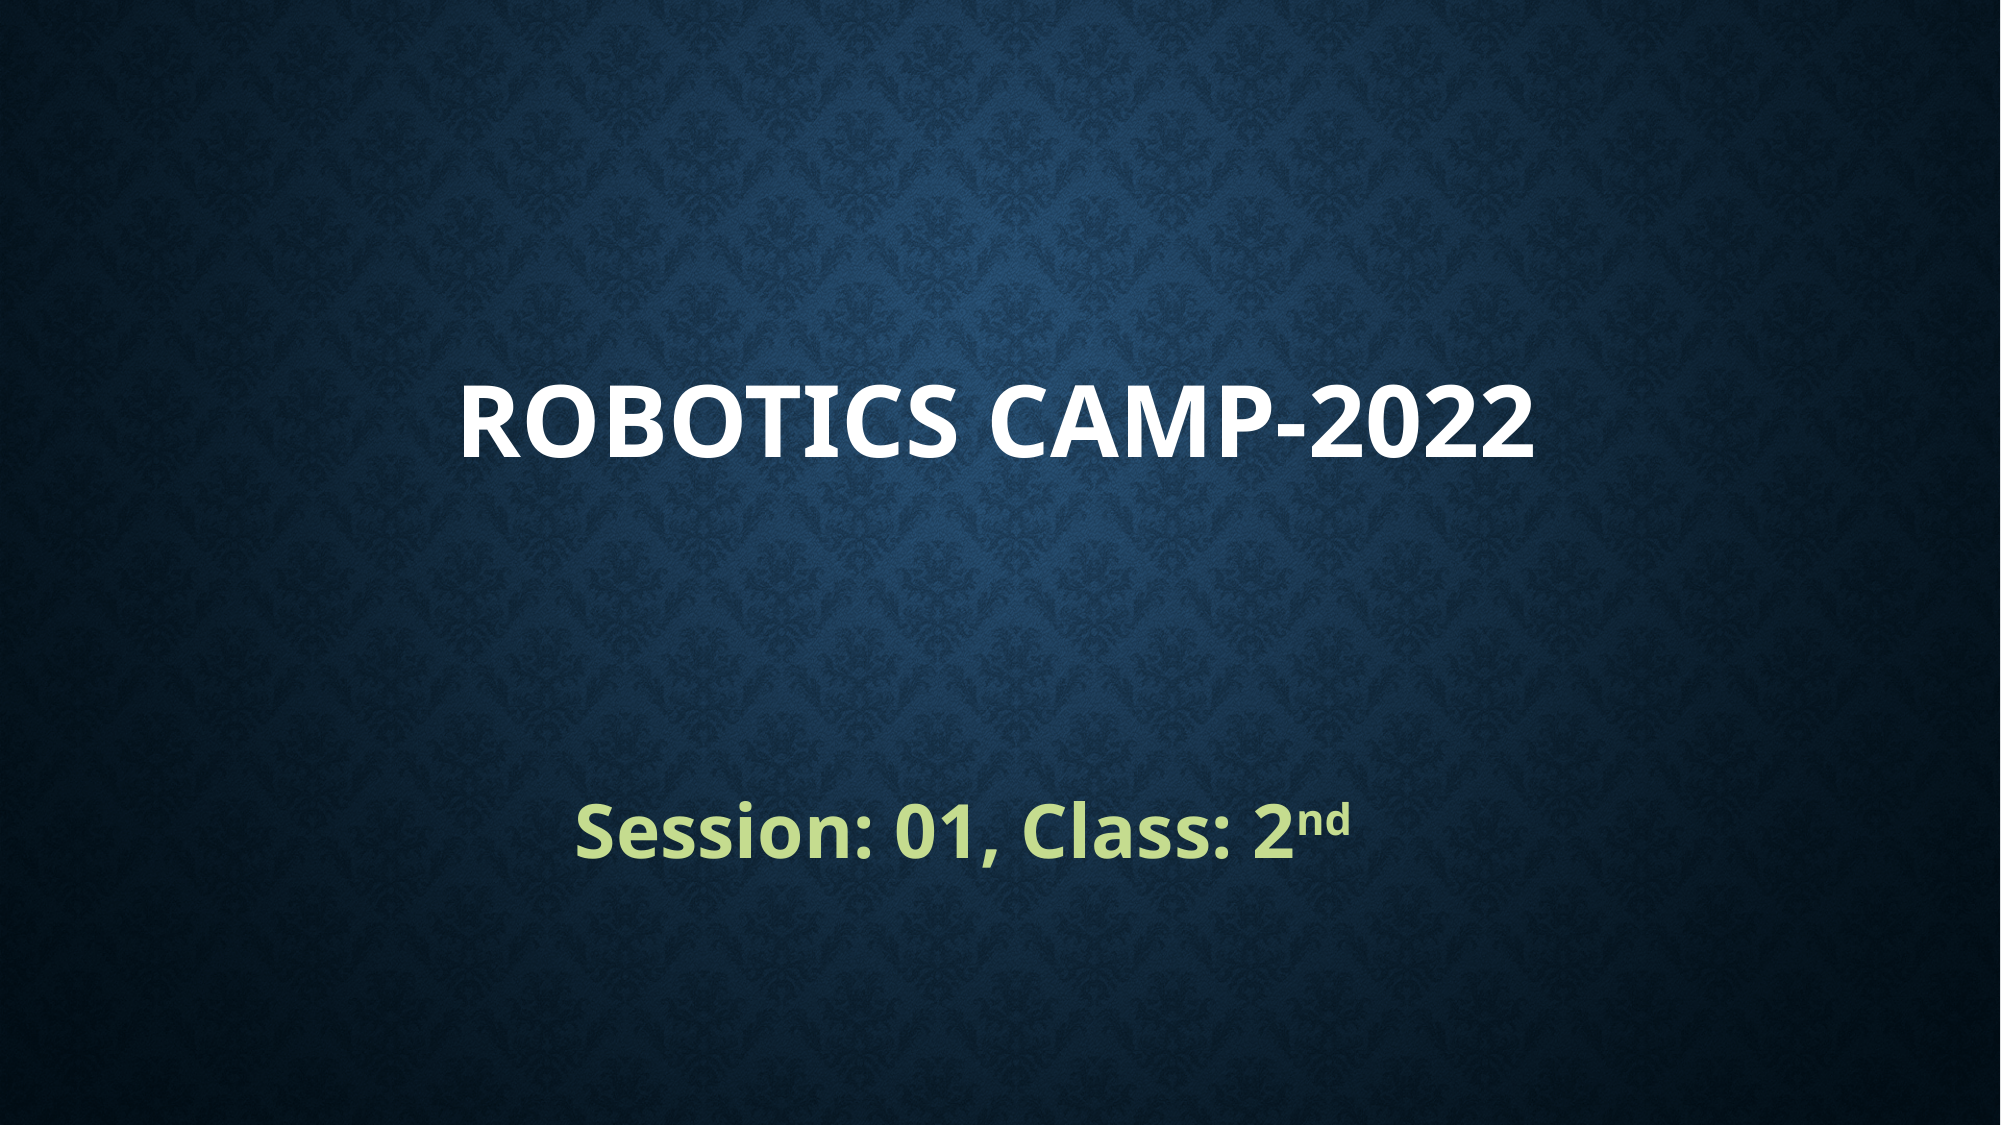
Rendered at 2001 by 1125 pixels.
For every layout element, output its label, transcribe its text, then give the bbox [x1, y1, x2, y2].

title Robotics Camp-2022 [258, 133, 1736, 486]
text_box Session: 01, Class: 2nd [559, 775, 1387, 881]
